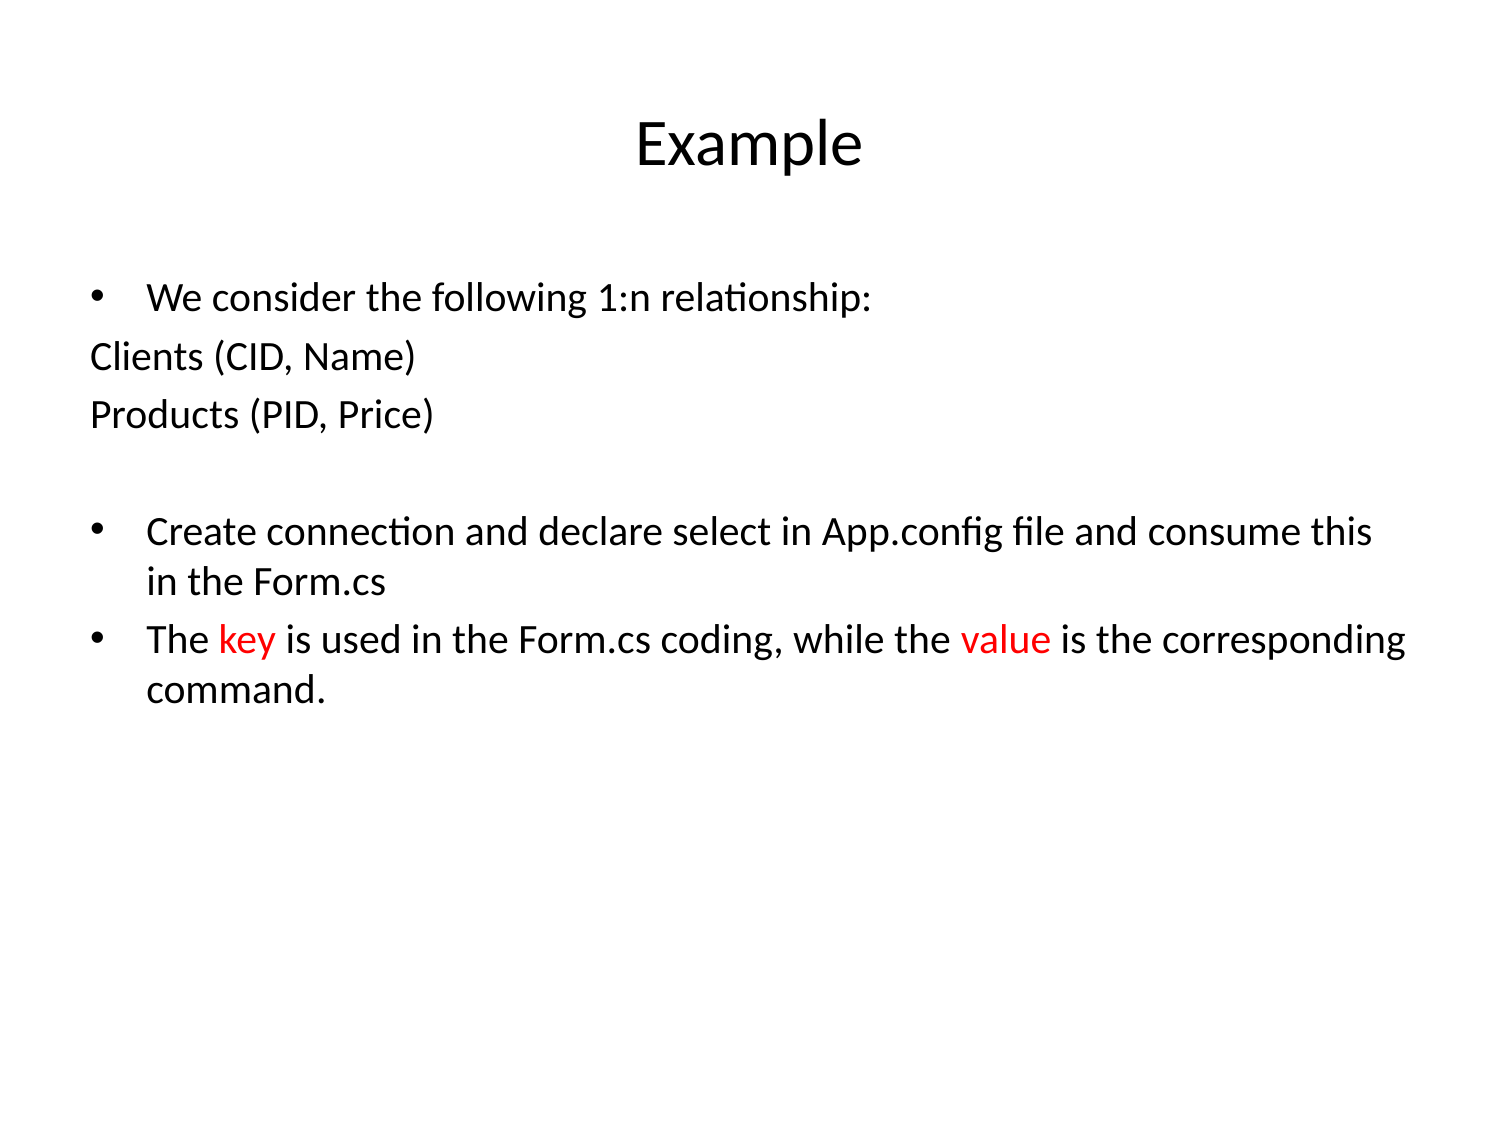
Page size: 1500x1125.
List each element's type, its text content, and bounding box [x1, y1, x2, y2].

list We consider the following 1:n relationship: Clients (CID, Name) Products (PID, Price) Create connection and declare select in App.config file and consume this in the Form.cs The key is used in the Form.cs coding, while the value is the corresponding command. [75, 262, 1425, 1005]
title Example [75, 45, 1425, 233]
